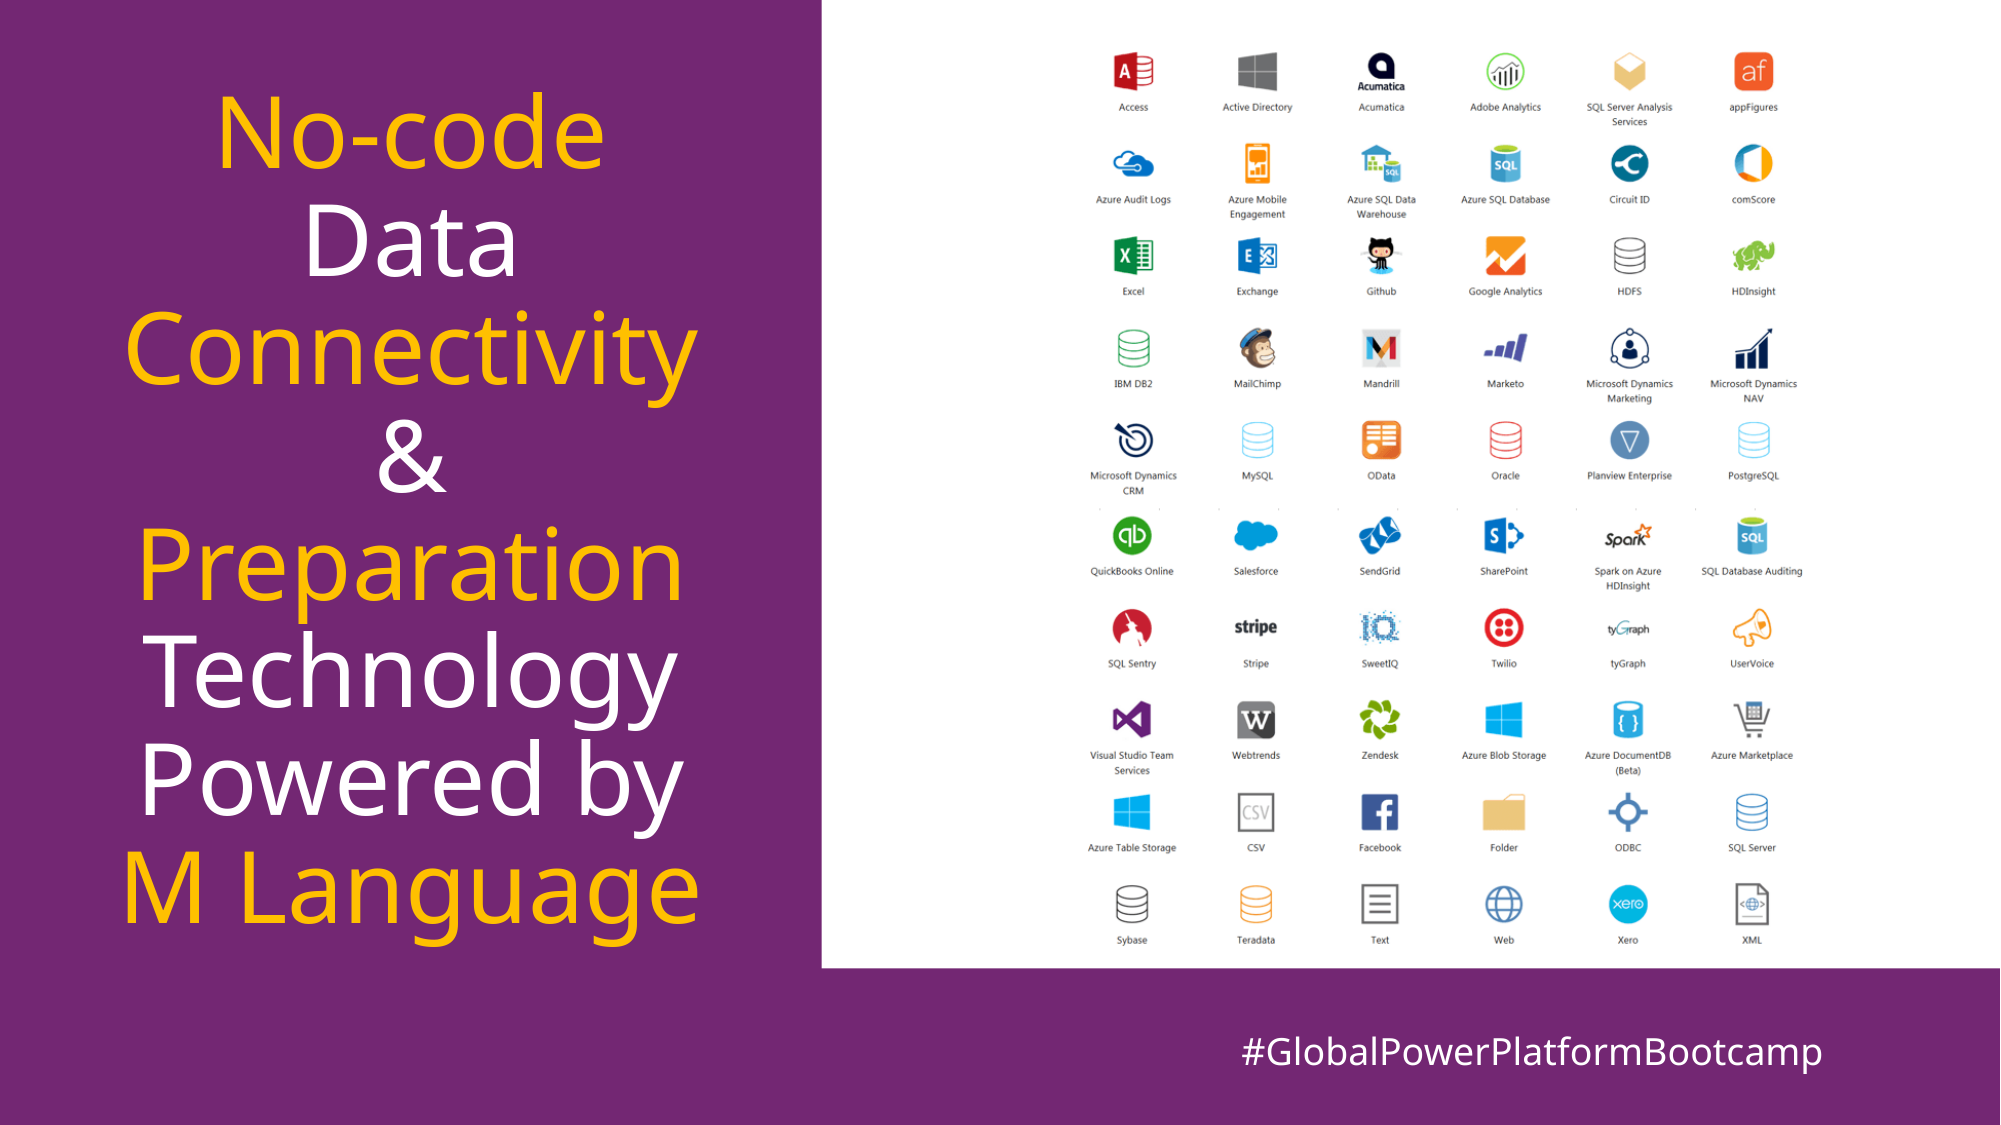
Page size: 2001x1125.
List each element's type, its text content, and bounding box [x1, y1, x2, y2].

title No-code Data Connectivity & Preparation Technology Powered by M Language [79, 659, 743, 953]
text_box [0, 0, 823, 1125]
picture [1083, 40, 1807, 953]
